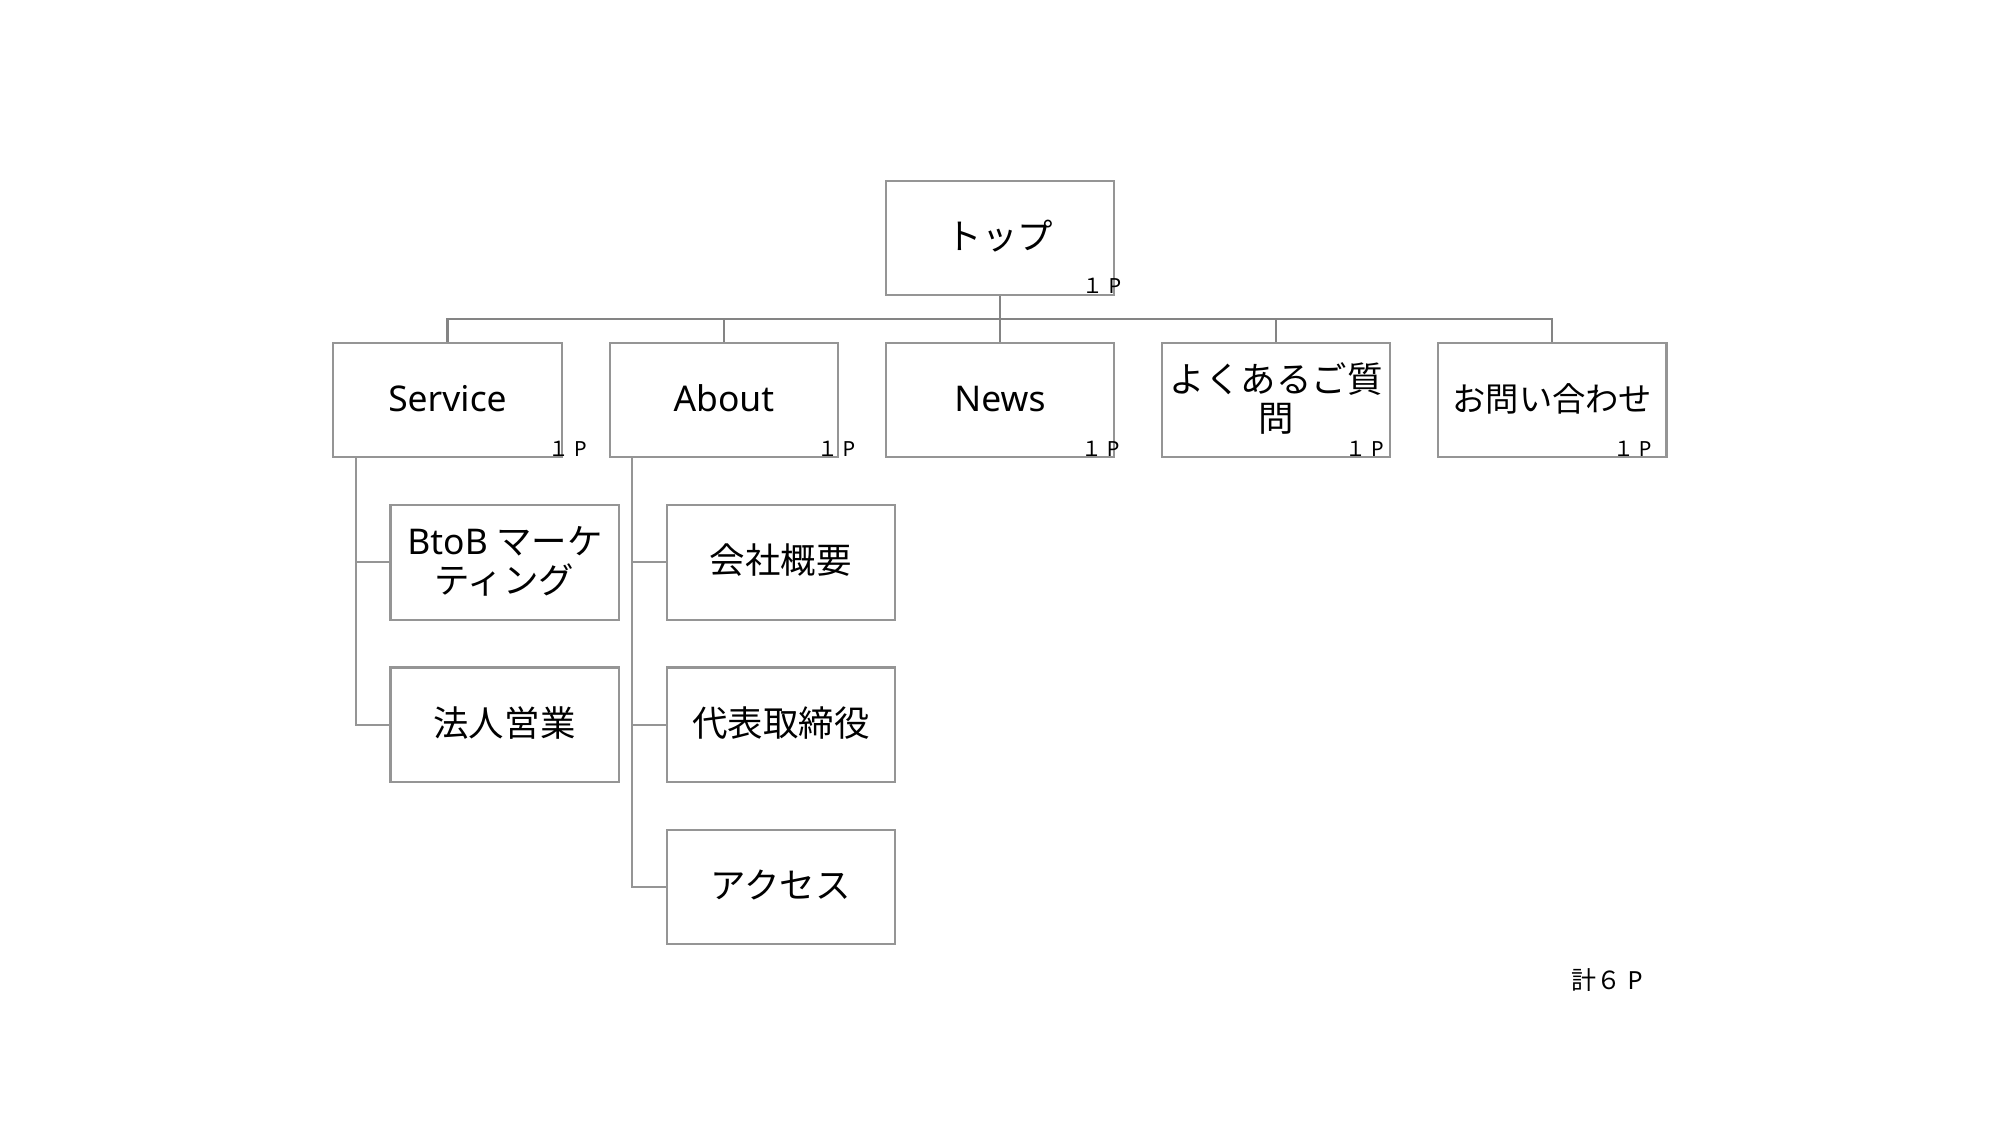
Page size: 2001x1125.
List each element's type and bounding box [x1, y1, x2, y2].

text_box [333, 117, 1667, 1007]
